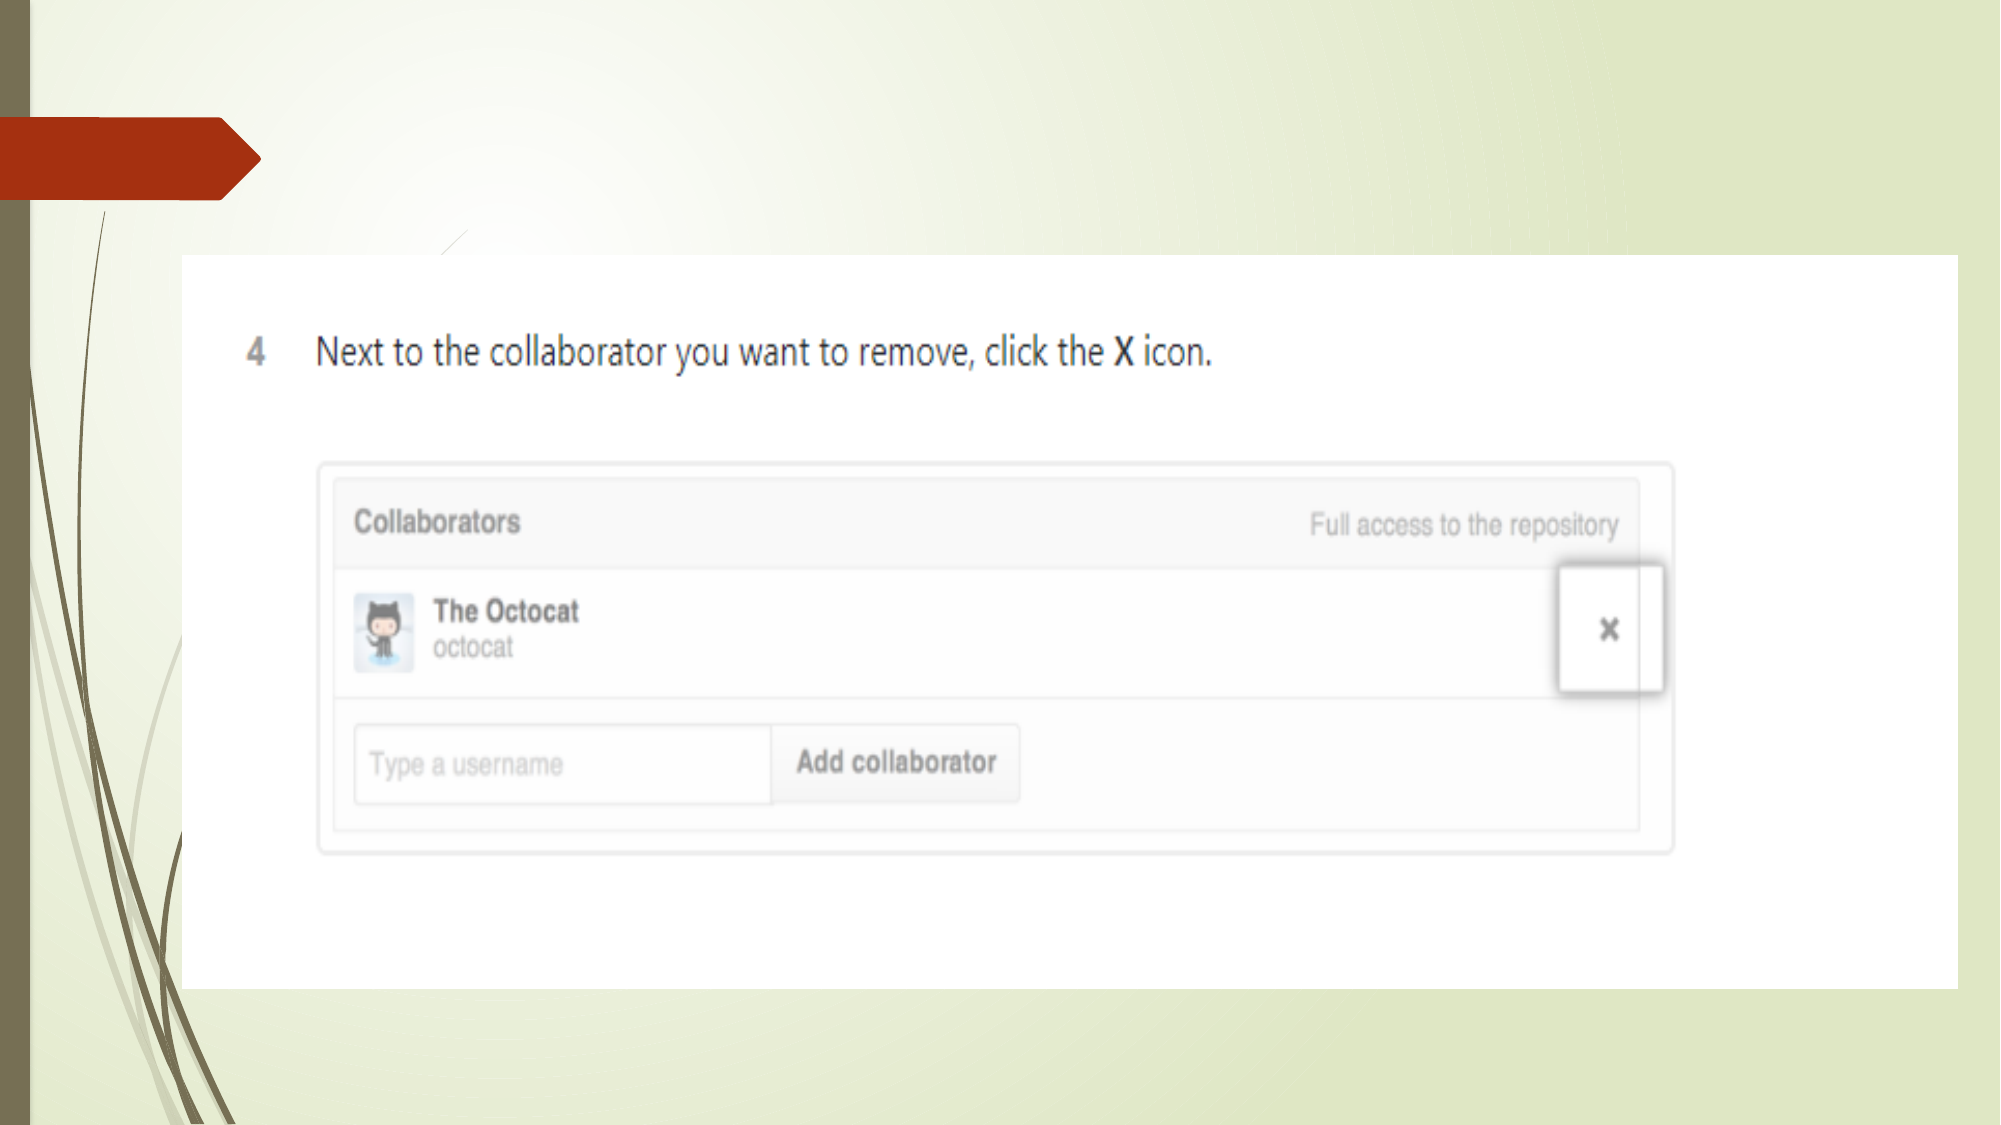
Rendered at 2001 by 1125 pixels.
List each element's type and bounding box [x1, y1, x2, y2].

picture [182, 255, 1959, 989]
